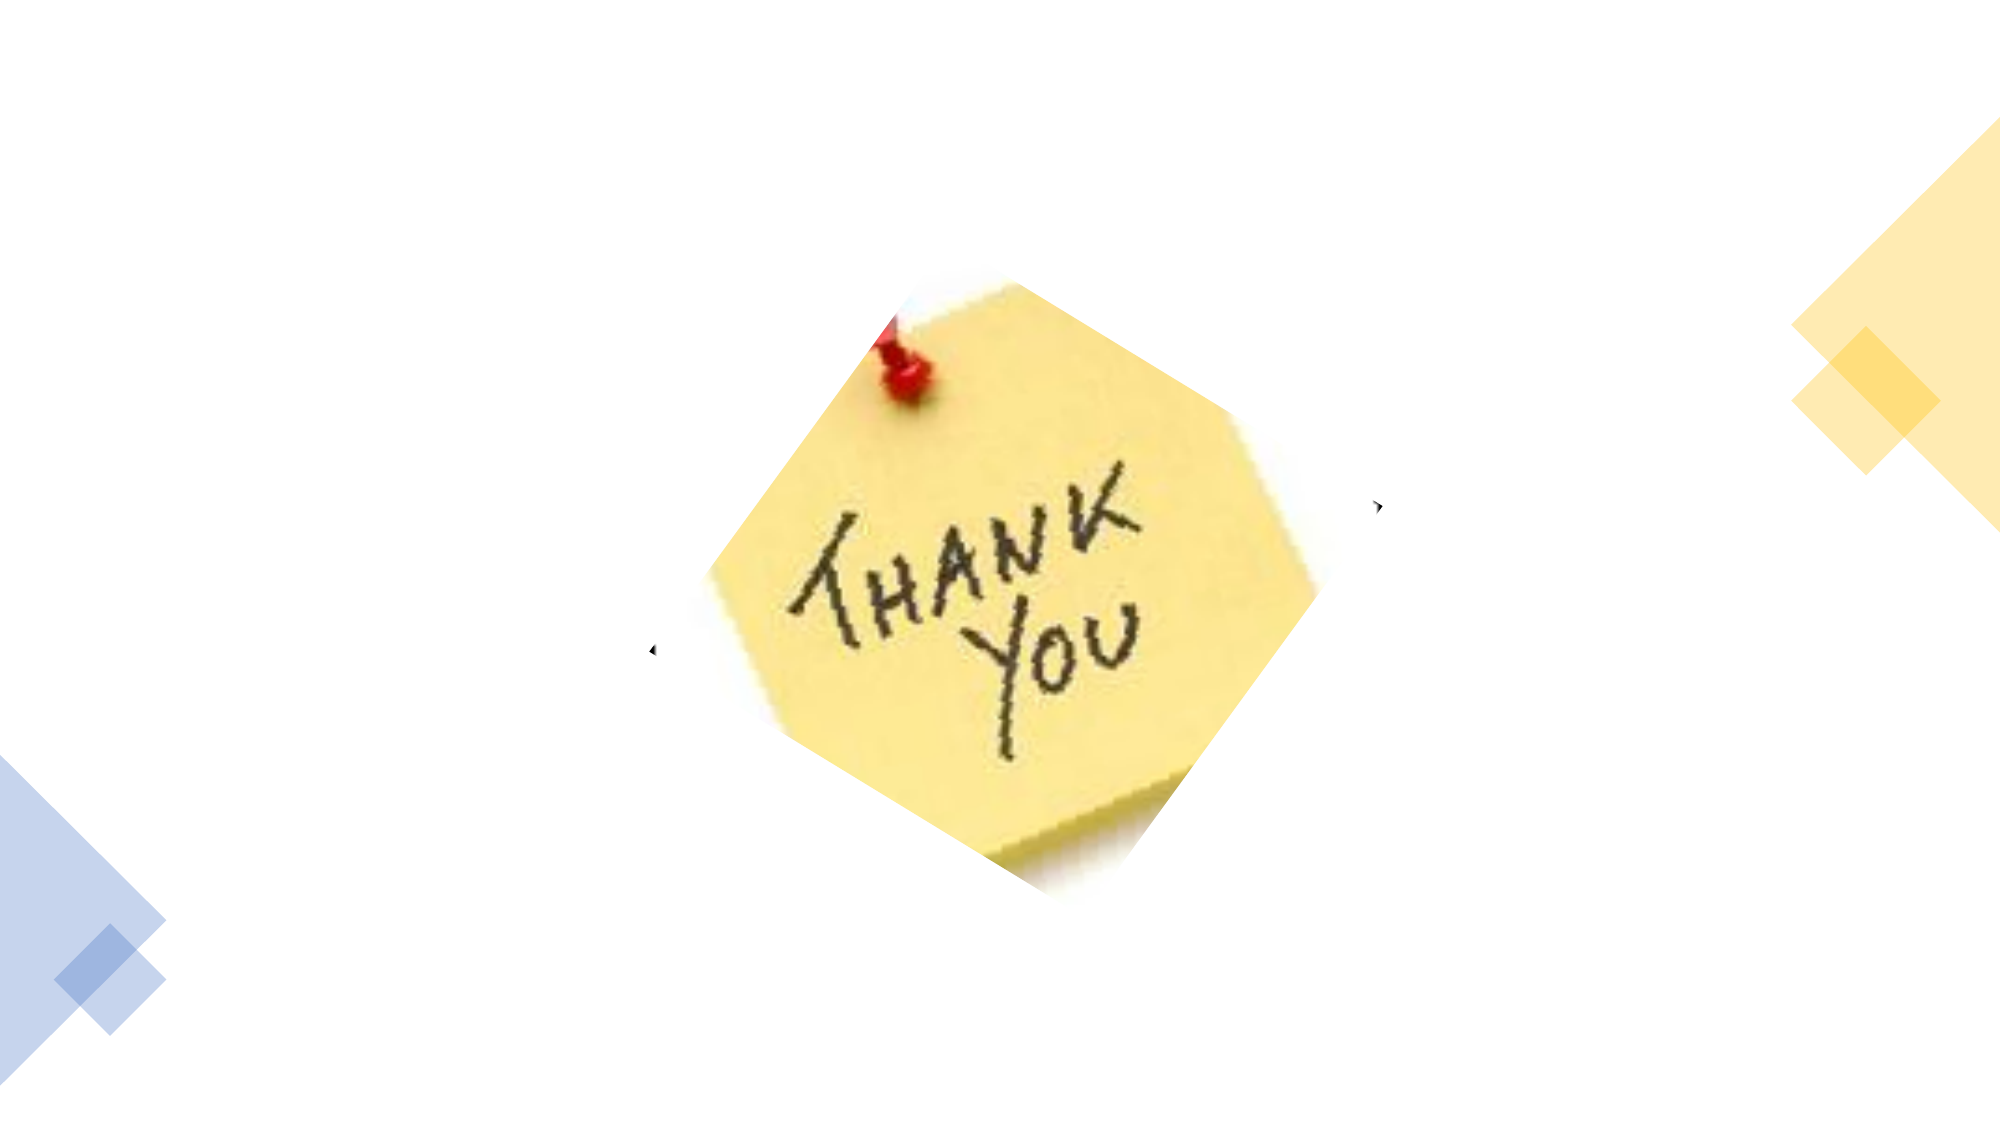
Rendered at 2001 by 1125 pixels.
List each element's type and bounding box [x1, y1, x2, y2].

picture [642, 234, 1390, 924]
text_box [1789, 115, 2000, 535]
text_box [1789, 363, 1904, 477]
text_box [52, 921, 168, 1038]
text_box [0, 0, 2000, 1125]
text_box [0, 753, 168, 1088]
